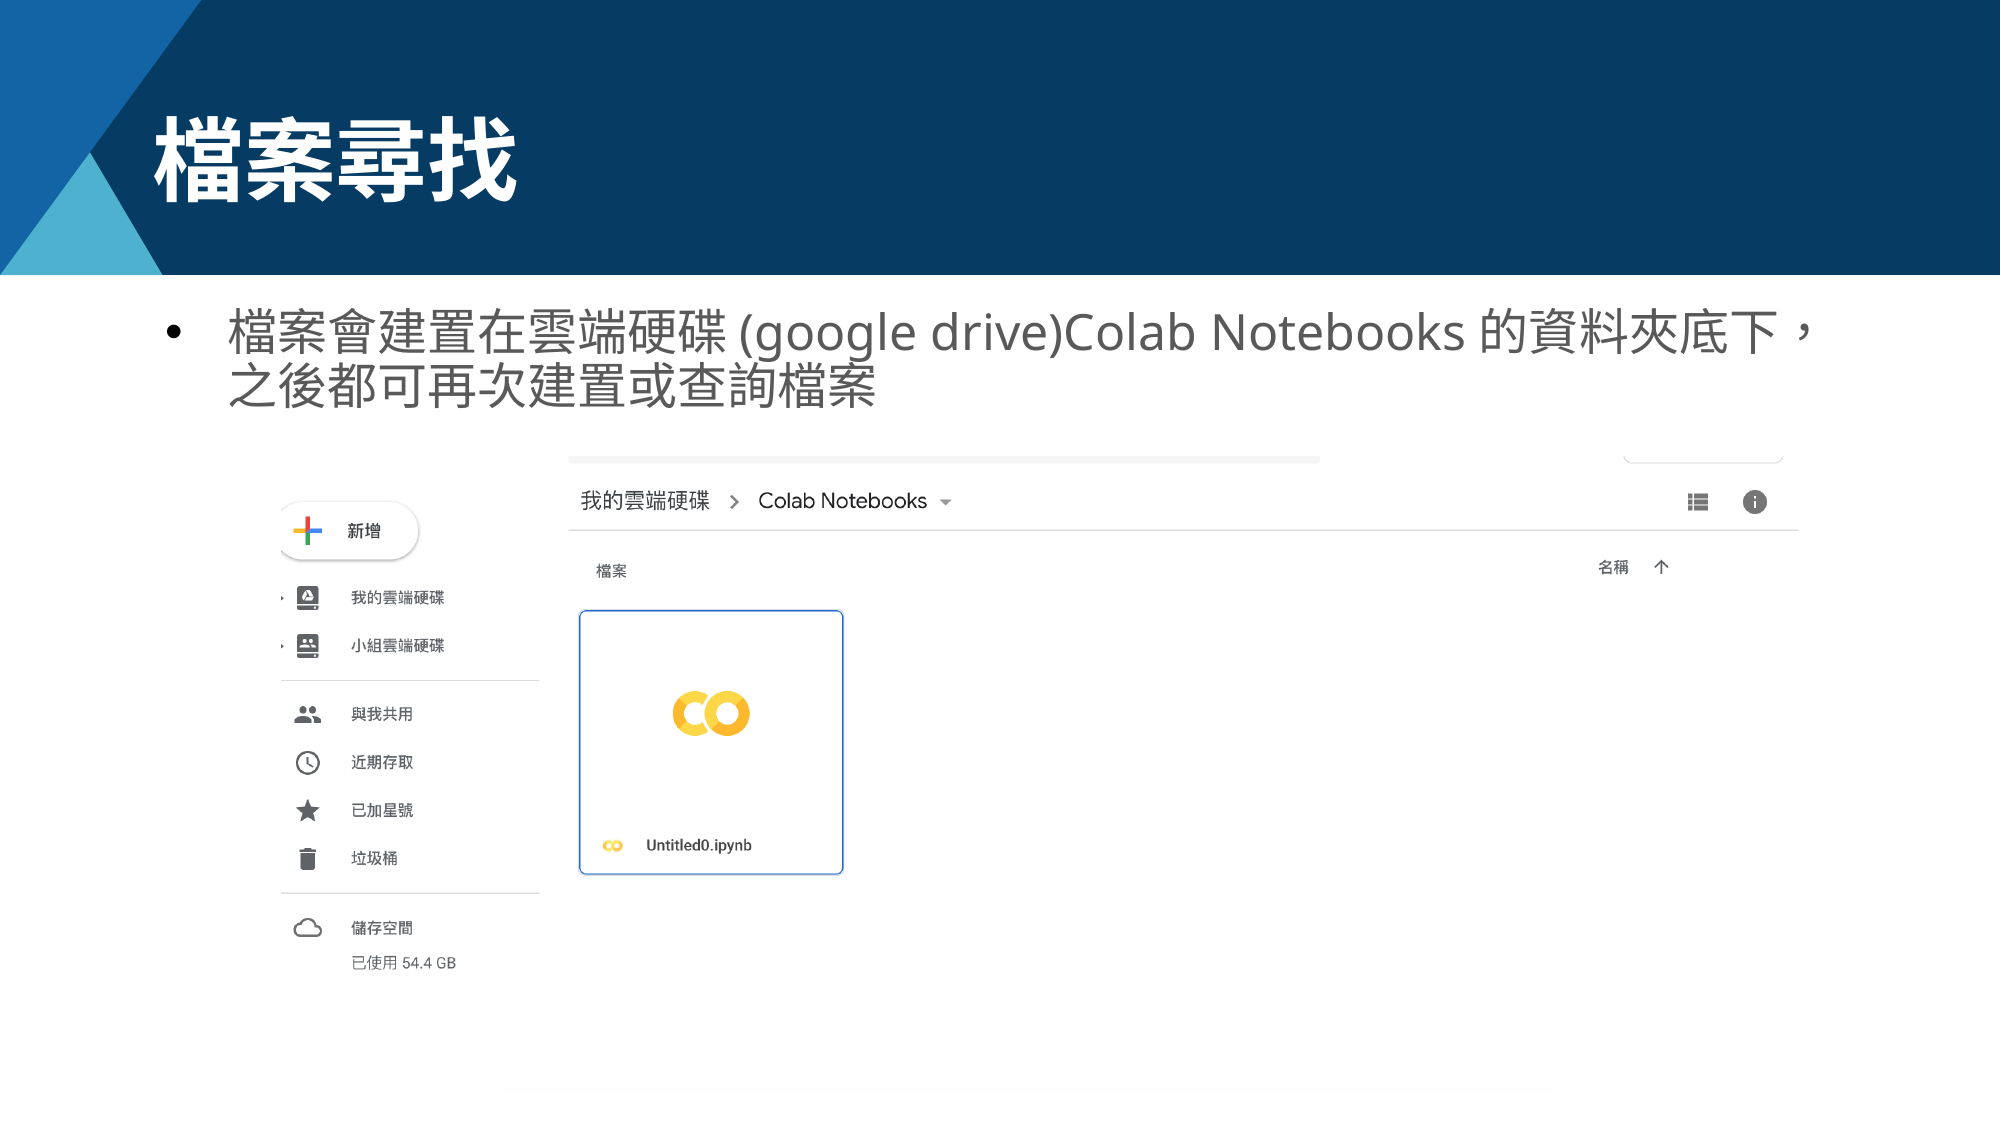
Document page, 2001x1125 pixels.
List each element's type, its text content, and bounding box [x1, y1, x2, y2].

picture [281, 455, 1798, 1093]
list 檔案會建置在雲端硬碟(google drive)Colab Notebooks的資料夾底下，之後都可再次建置或查詢檔案 [137, 299, 1863, 1014]
title 檔案尋找 [137, 59, 1863, 271]
